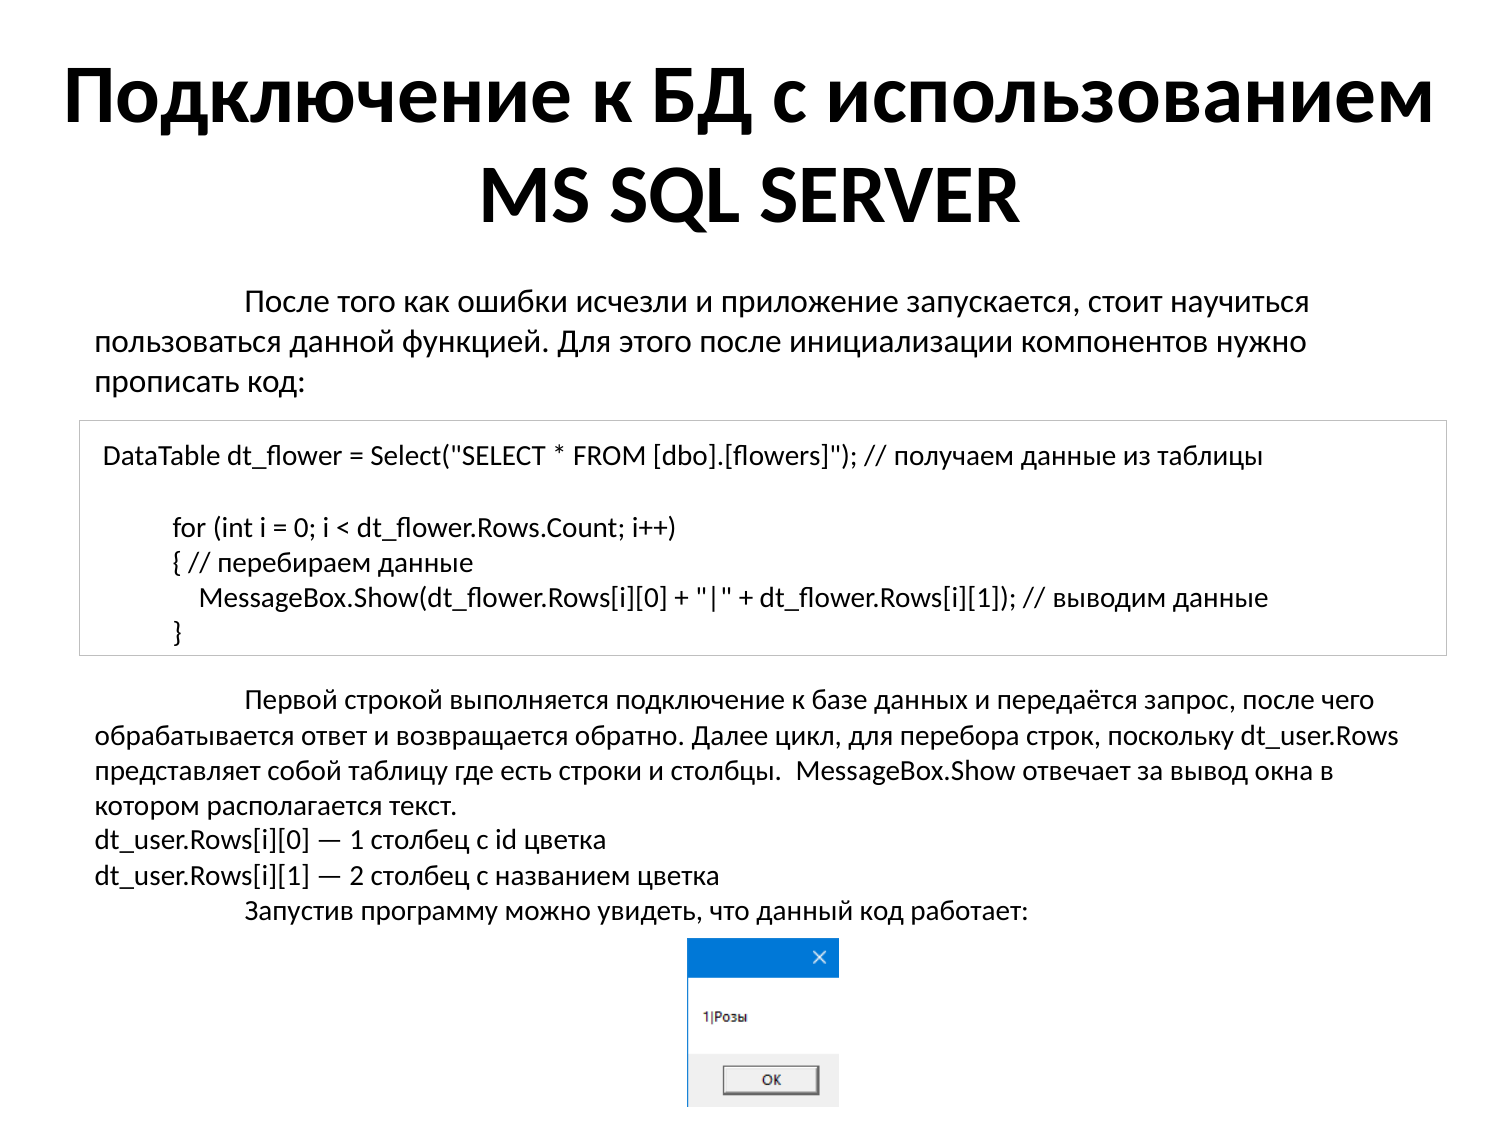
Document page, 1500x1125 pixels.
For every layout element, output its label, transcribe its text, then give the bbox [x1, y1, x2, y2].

text_box Первой строкой выполняется подключение к базе данных и передаётся запрос, после чего обрабатывается ответ и возвращается обратно. Далее цикл, для перебора строк, поскольку dt_user.Rows представляет собой таблицу где есть строки и столбцы. MessageBox.Show отвечает за вывод окна в котором располагается текст. dt_user.Rows[i][0] — 1 столбец с id цветка dt_user.Rows[i][1] — 2 столбец с названием цветка Запустив программу можно увидеть, что данный код работает: [79, 668, 1447, 934]
text_box DataTable dt_flower = Select("SELECT * FROM [dbo].[flowers]"); // получаем данные из таблицы for (int i = 0; i < dt_flower.Rows.Count; i++) { // перебираем данные MessageBox.Show(dt_flower.Rows[i][0] + "|" + dt_flower.Rows[i][1]); // выводим данные } [79, 420, 1447, 656]
title Подключение к БД с использованием MS SQL SERVER [0, 45, 1500, 233]
text_box После того как ошибки исчезли и приложение запускается, стоит научиться пользоваться данной функцией. Для этого после инициализации компонентов нужно прописать код: [79, 267, 1429, 407]
picture [687, 938, 840, 1107]
